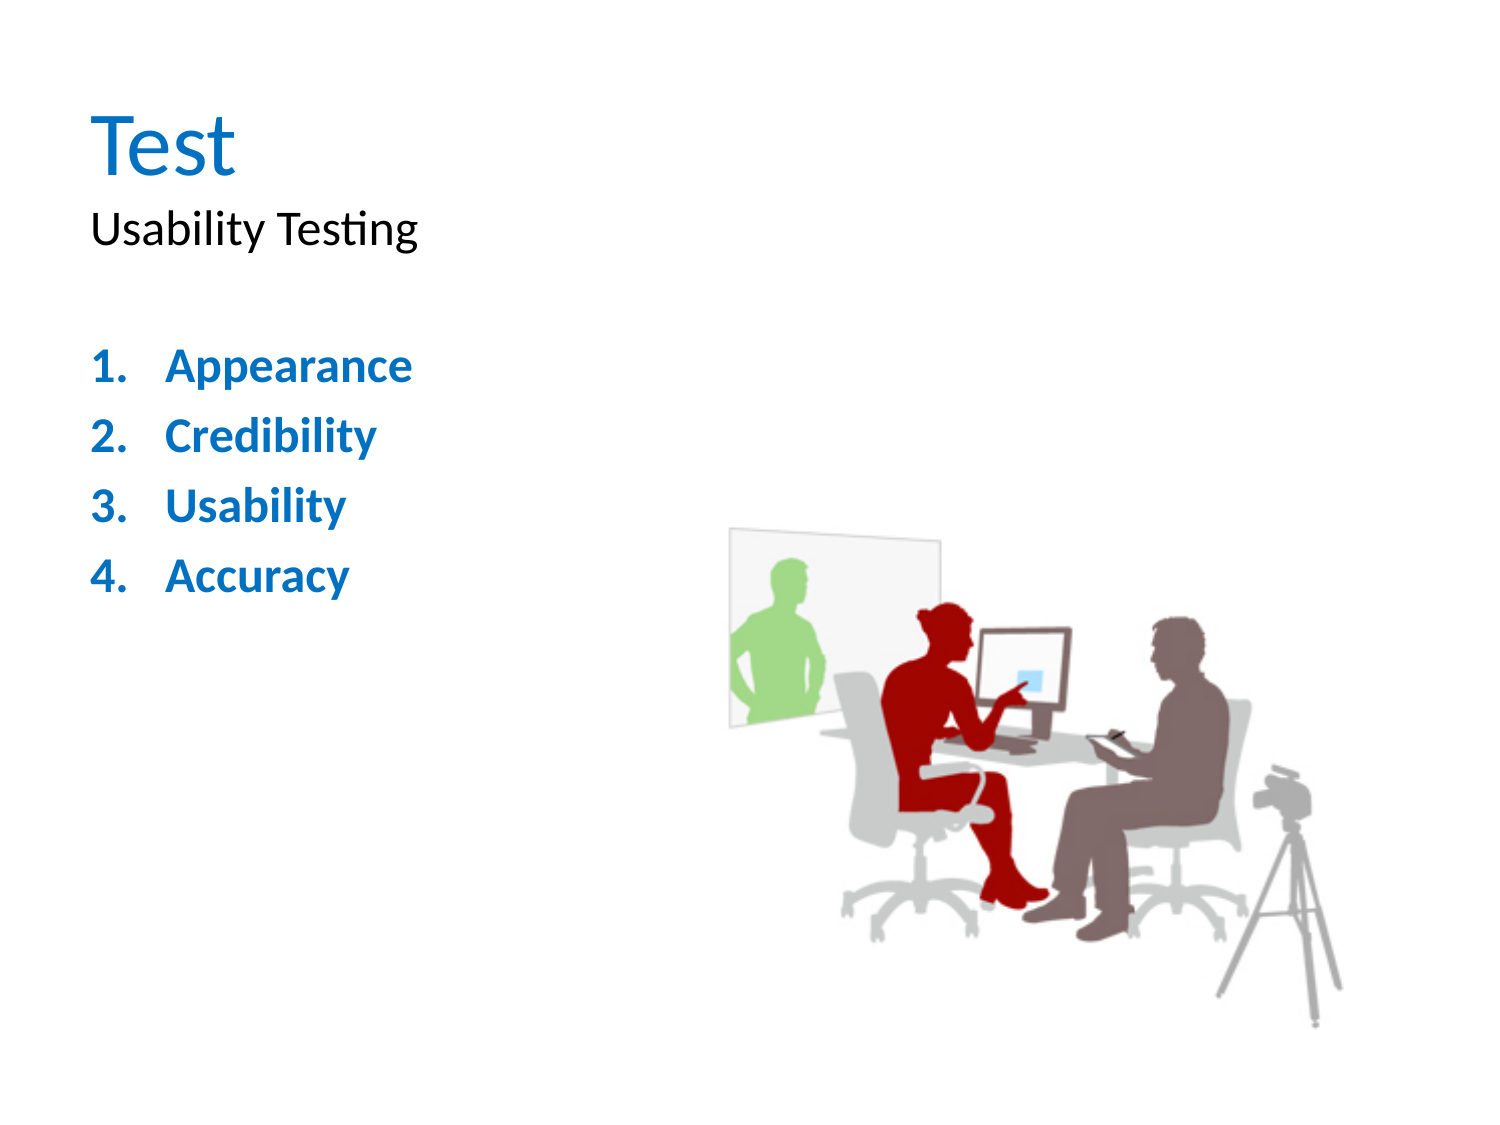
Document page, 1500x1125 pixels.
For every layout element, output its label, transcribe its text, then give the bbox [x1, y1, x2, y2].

list Usability Testing [75, 187, 1425, 275]
title Test [75, 45, 1425, 187]
text_box Appearance Credibility Usability Accuracy [74, 324, 1425, 813]
picture [720, 524, 1373, 1032]
